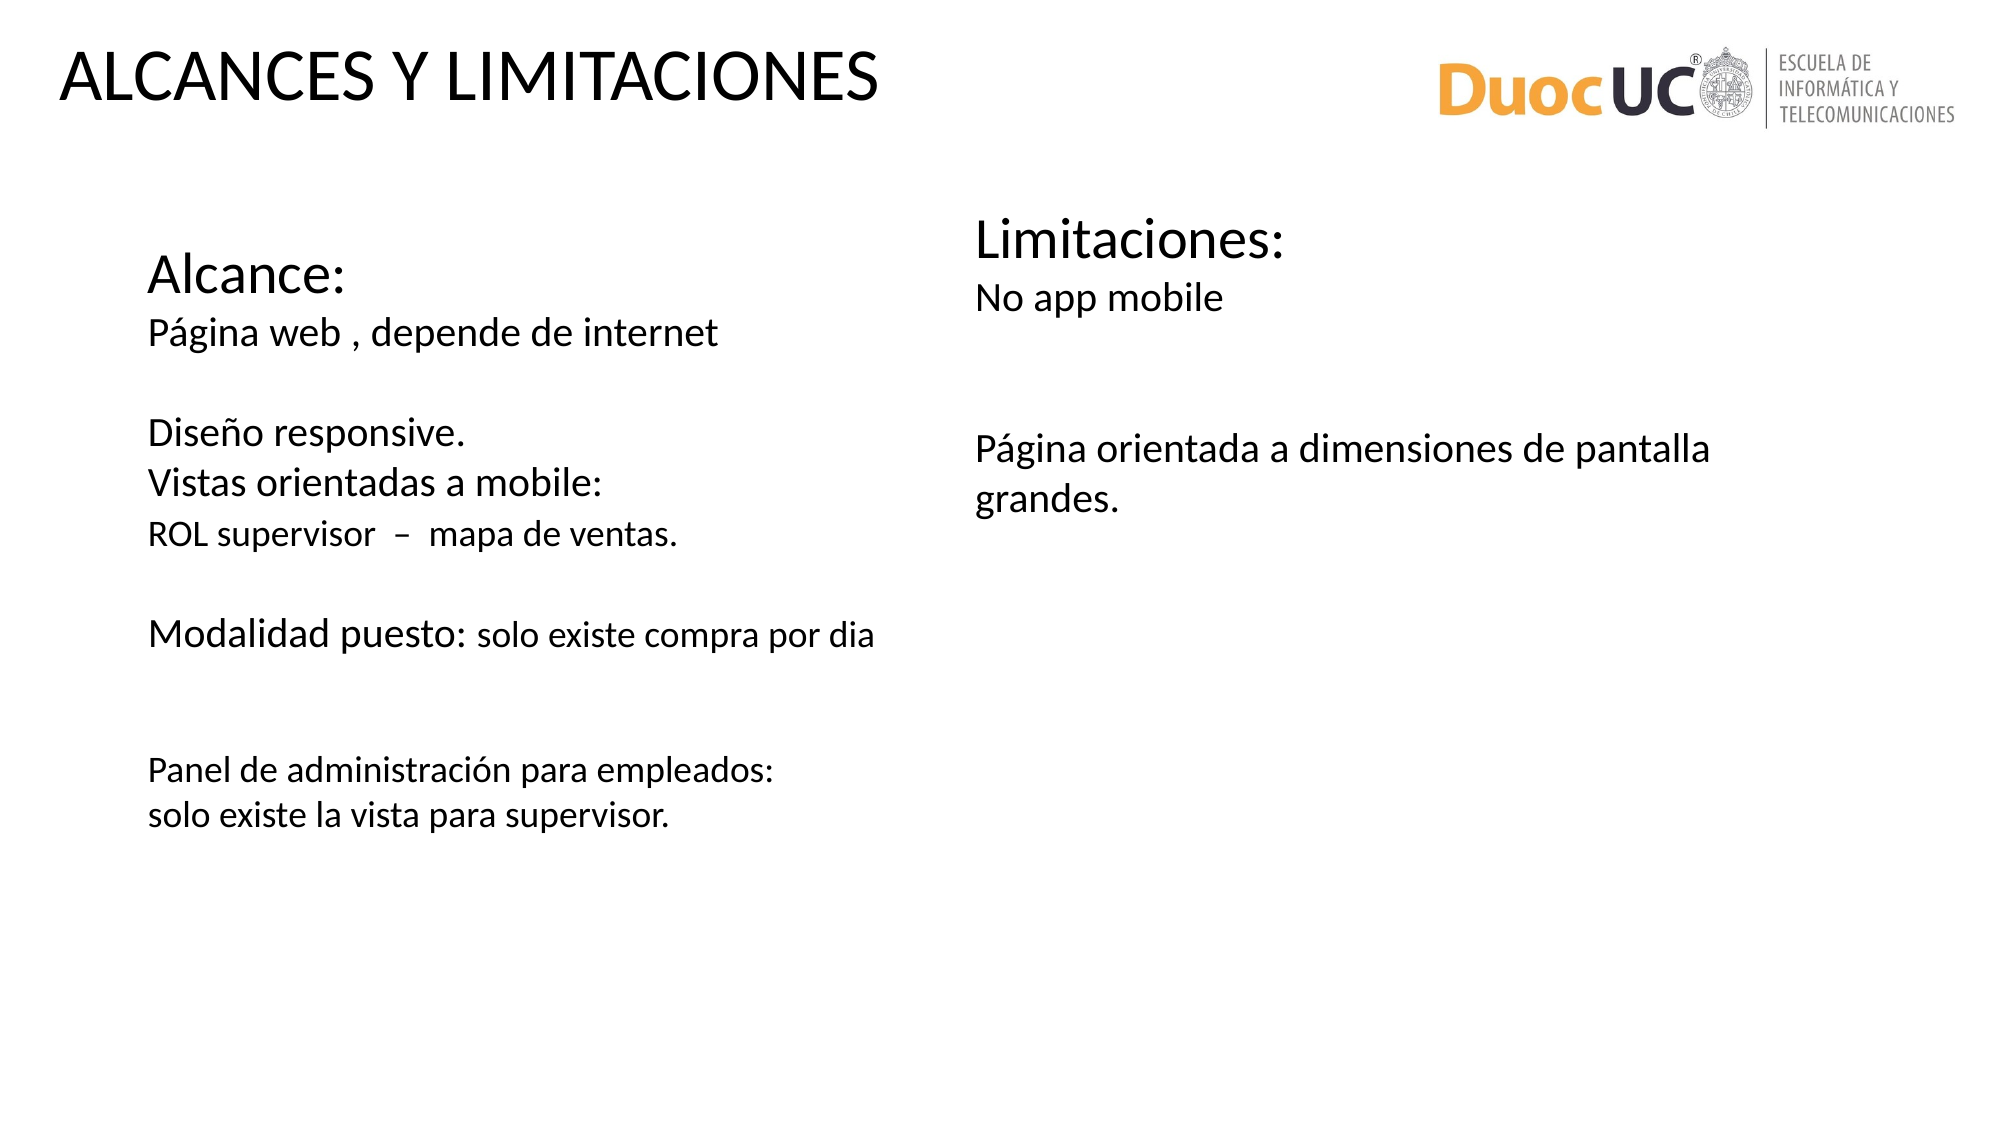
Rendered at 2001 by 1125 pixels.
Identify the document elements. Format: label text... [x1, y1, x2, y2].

text_box Limitaciones: No app mobile Página orientada a dimensiones de pantalla grandes. [959, 185, 1828, 1004]
text_box Alcance: Página web , depende de internet Diseño responsive. Vistas orientadas a mobile: ROL supervisor – mapa de ventas. Modalidad puesto: solo existe compra por dia Panel de administración para empleados: solo existe la vista para supervisor. [132, 185, 895, 1004]
text_box ALCANCES Y LIMITACIONES [0, 18, 1471, 124]
picture [1438, 33, 1955, 164]
